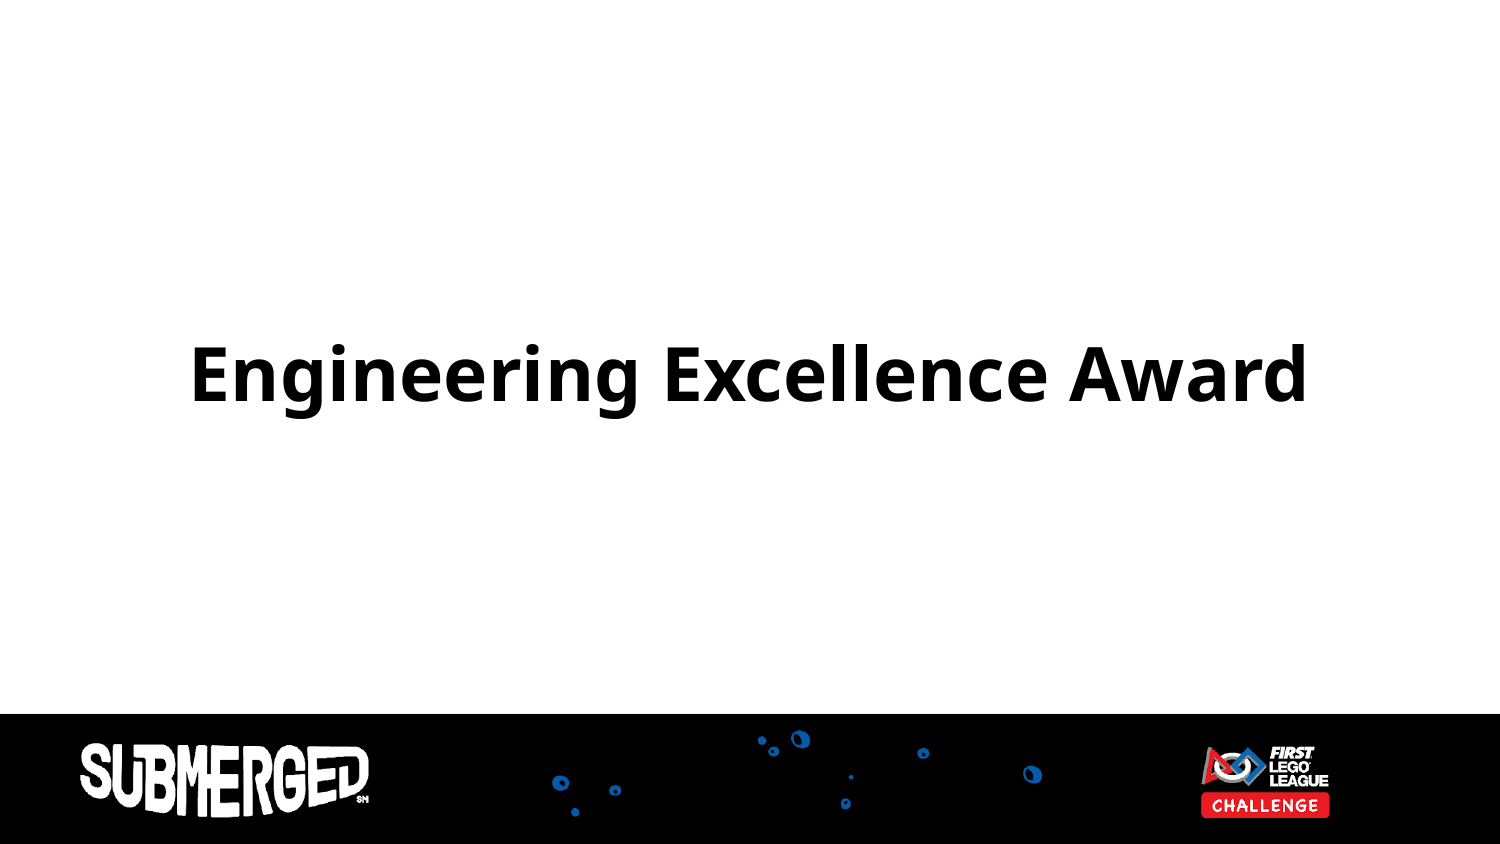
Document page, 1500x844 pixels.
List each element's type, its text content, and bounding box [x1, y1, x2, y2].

title Engineering Excellence Award [70, 321, 1430, 422]
picture [0, 0, 1500, 844]
